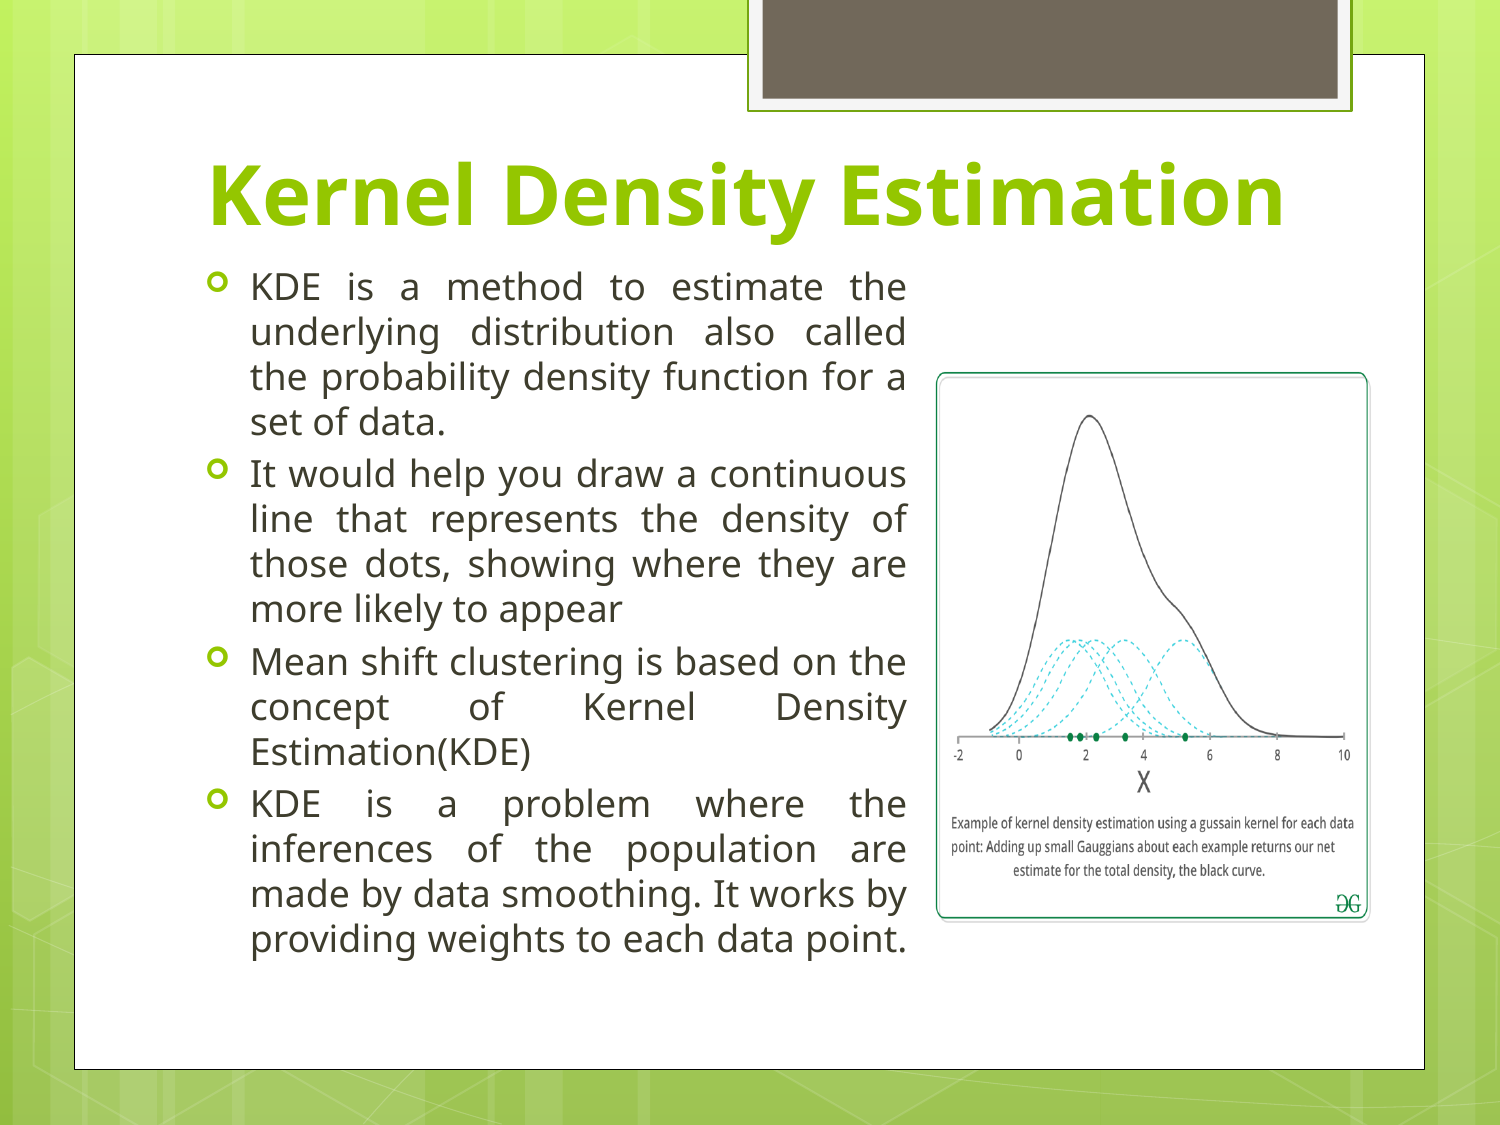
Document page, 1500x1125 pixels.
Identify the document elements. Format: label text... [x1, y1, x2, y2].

list KDE is a method to estimate the underlying distribution also called the probability density function for a set of data. It would help you draw a continuous line that represents the density of those dots, showing where they are more likely to appear Mean shift clustering is based on the concept of Kernel Density Estimation(KDE) KDE is a problem where the inferences of the population are made by data smoothing. It works by providing weights to each data point. [178, 255, 923, 898]
picture [926, 361, 1377, 929]
title Kernel Density Estimation [171, 137, 1324, 250]
